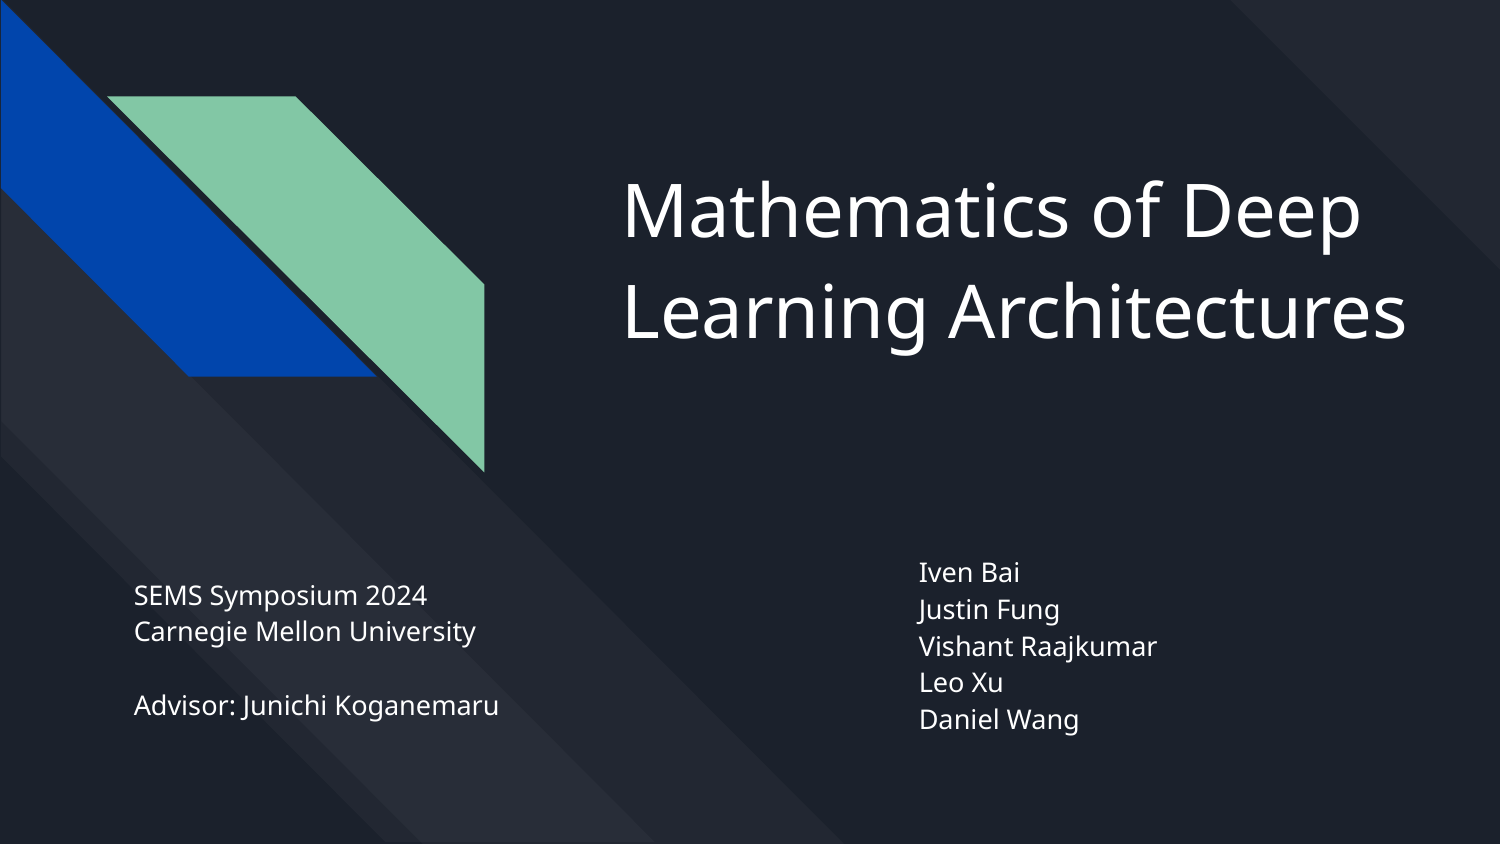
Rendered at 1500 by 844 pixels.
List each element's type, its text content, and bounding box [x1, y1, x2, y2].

subtitle Iven Bai Justin Fung Vishant Raajkumar Leo Xu Daniel Wang [903, 538, 1474, 798]
title Mathematics of Deep Learning Architectures [606, 143, 1430, 403]
subtitle SEMS Symposium 2024 Carnegie Mellon University Advisor: Junichi Koganemaru [118, 561, 689, 821]
